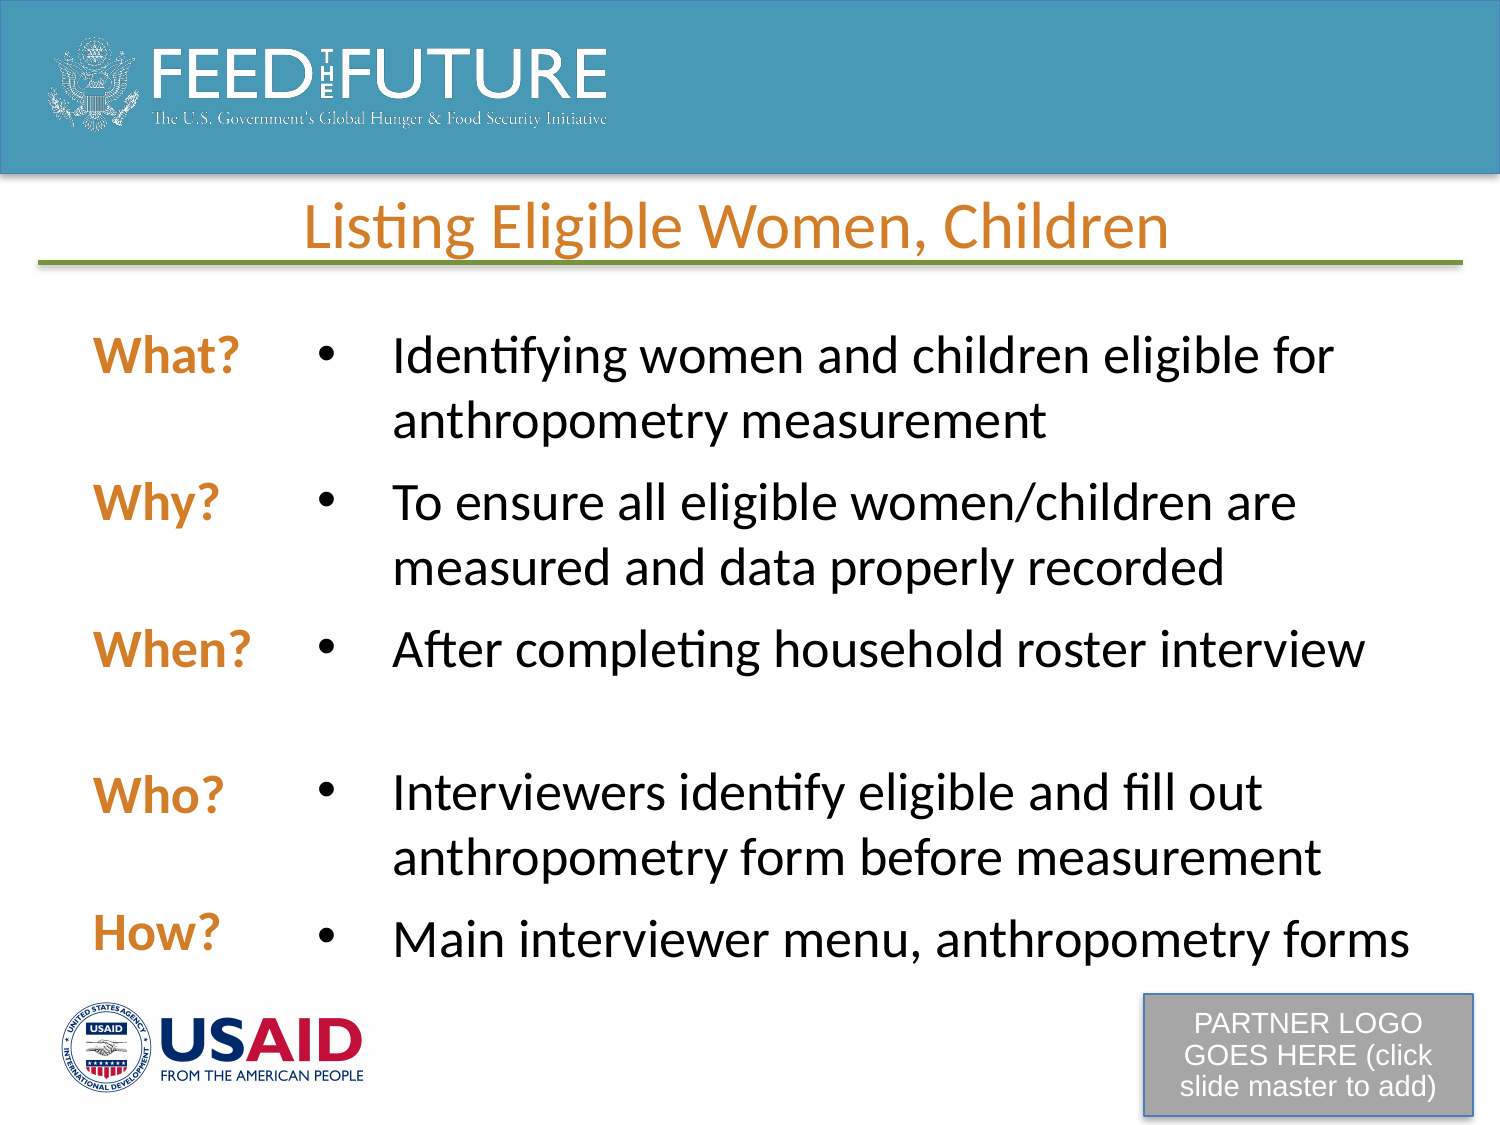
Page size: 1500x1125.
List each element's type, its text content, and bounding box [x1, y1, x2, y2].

text_box What? Why? When? Who? How? [78, 312, 303, 969]
title Listing Eligible Women, Children [99, 174, 1375, 259]
picture [17, 974, 407, 1125]
text_box Identifying women and children eligible for anthropometry measurement To ensure all eligible women/children are measured and data properly recorded After completing household roster interview Interviewers identify eligible and fill out anthropometry form before measurement Main interviewer menu, anthropometry forms [303, 312, 1463, 1037]
